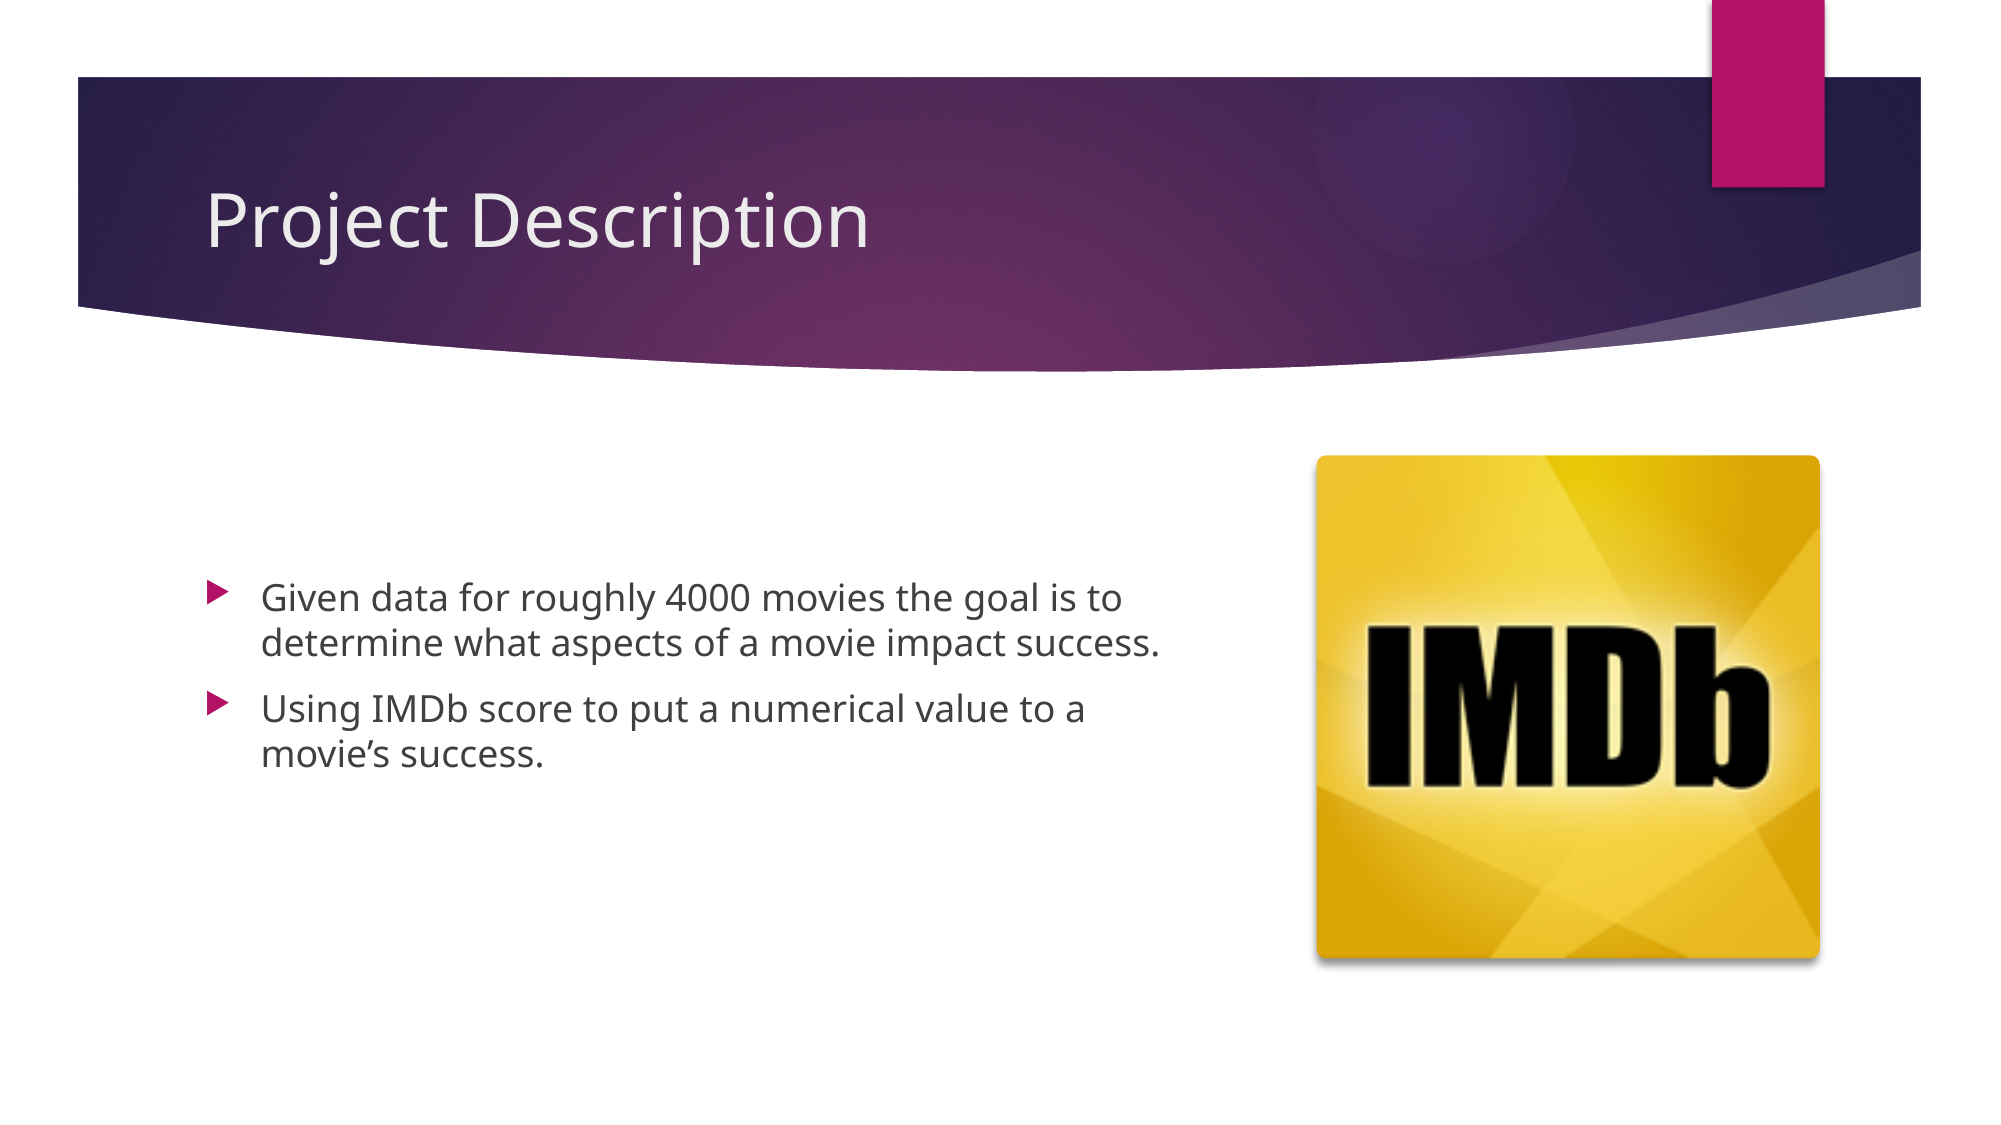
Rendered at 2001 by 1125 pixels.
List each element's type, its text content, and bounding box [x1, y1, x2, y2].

picture [1316, 455, 1821, 959]
list Given data for roughly 4000 movies the goal is to determine what aspects of a movie impact success. Using IMDb score to put a numerical value to a movie’s success. [189, 427, 1239, 988]
title Project Description [189, 159, 1627, 276]
